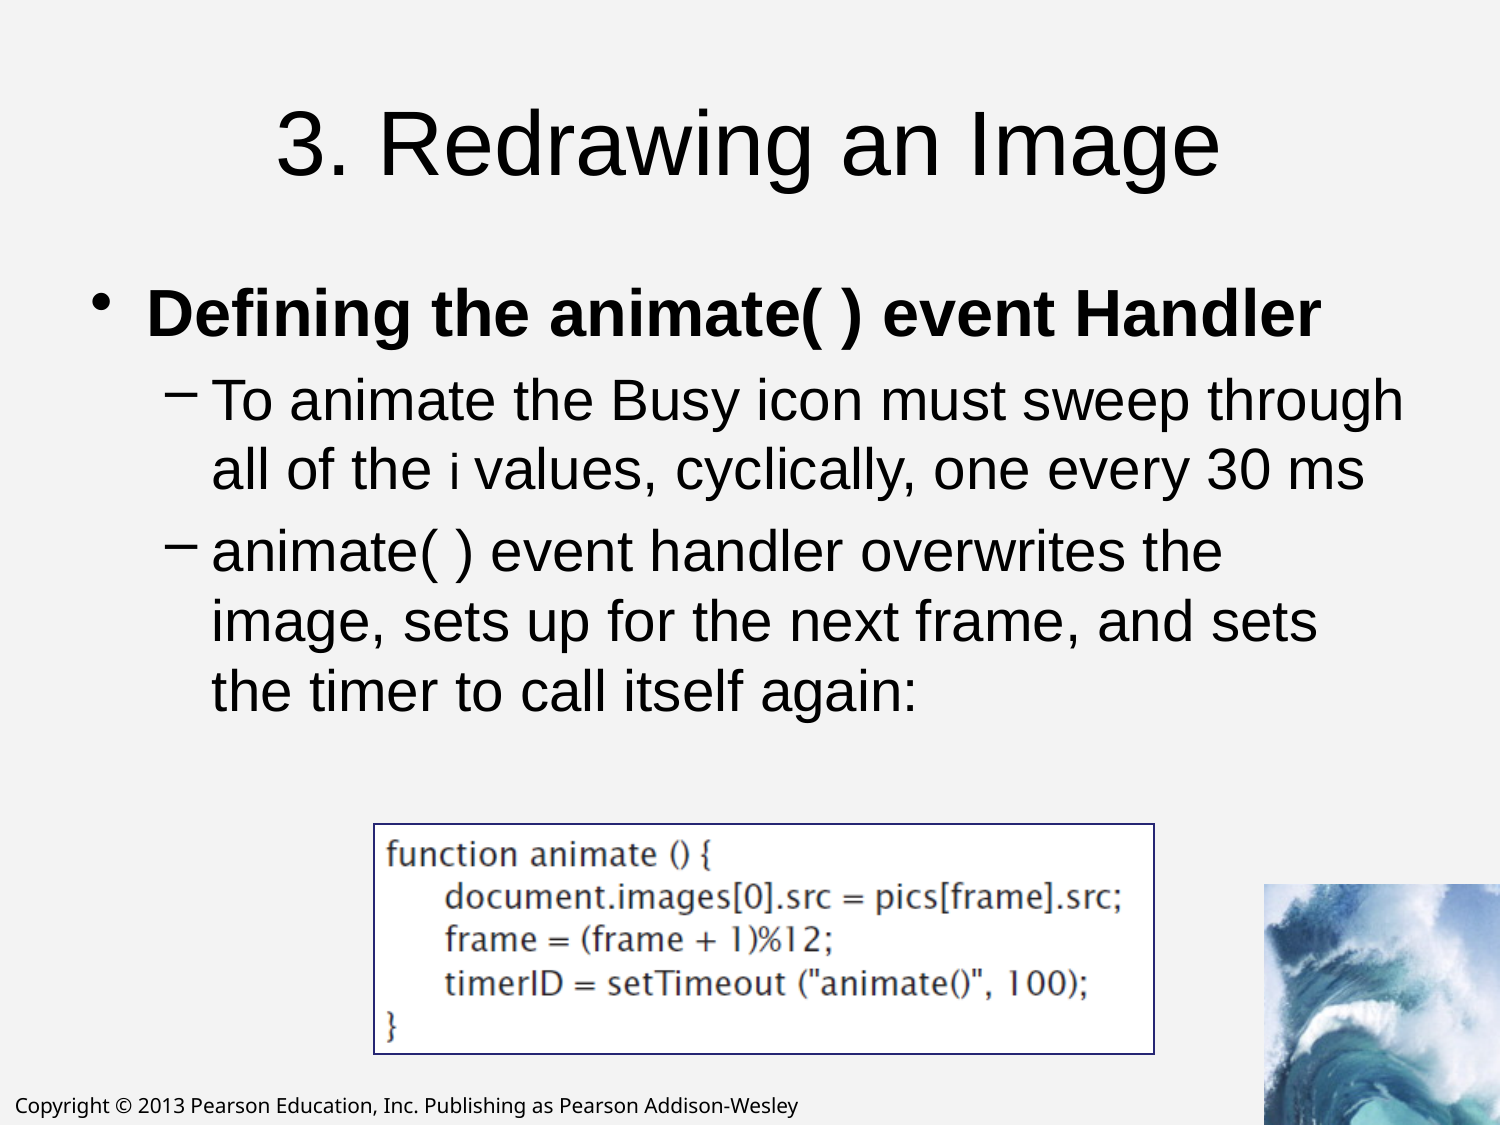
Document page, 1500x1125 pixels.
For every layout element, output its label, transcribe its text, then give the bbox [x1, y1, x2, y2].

picture [1264, 884, 1500, 1125]
picture [374, 824, 1154, 1054]
list Defining the animate( ) event Handler To animate the Busy icon must sweep through all of the i values, cyclically, one every 30 ms animate( ) event handler overwrites the image, sets up for the next frame, and sets the timer to call itself again: [74, 262, 1426, 1006]
title 3. Redrawing an Image [74, 44, 1426, 233]
